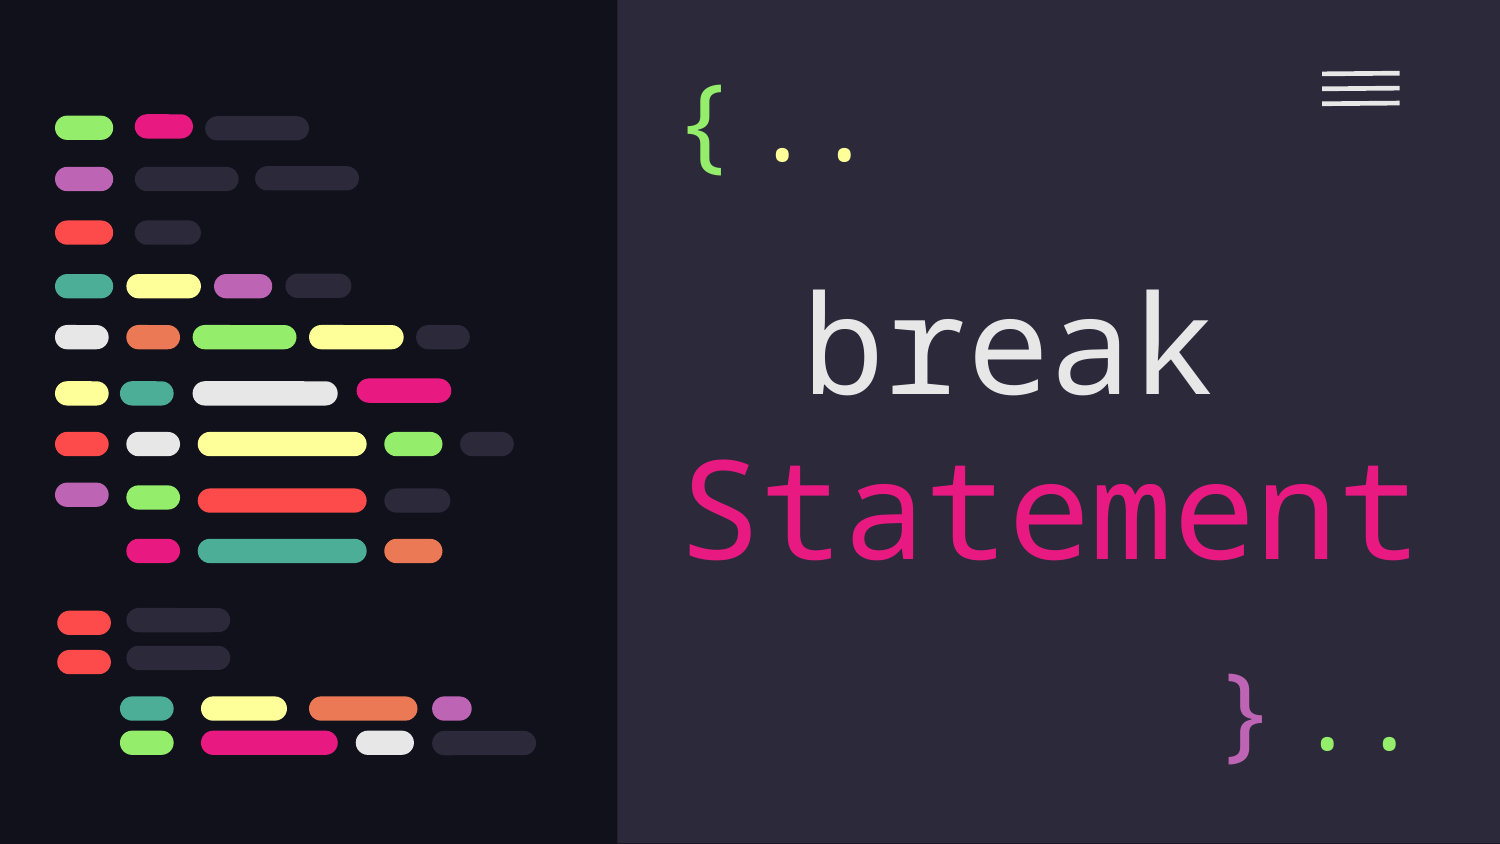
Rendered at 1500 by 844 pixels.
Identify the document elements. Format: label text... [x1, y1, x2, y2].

text_box .. [731, 75, 892, 166]
text_box } [1199, 629, 1285, 754]
text_box .. [1275, 664, 1436, 754]
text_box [54, 113, 537, 756]
text_box { [658, 40, 775, 183]
title break Statement [599, 214, 1500, 630]
